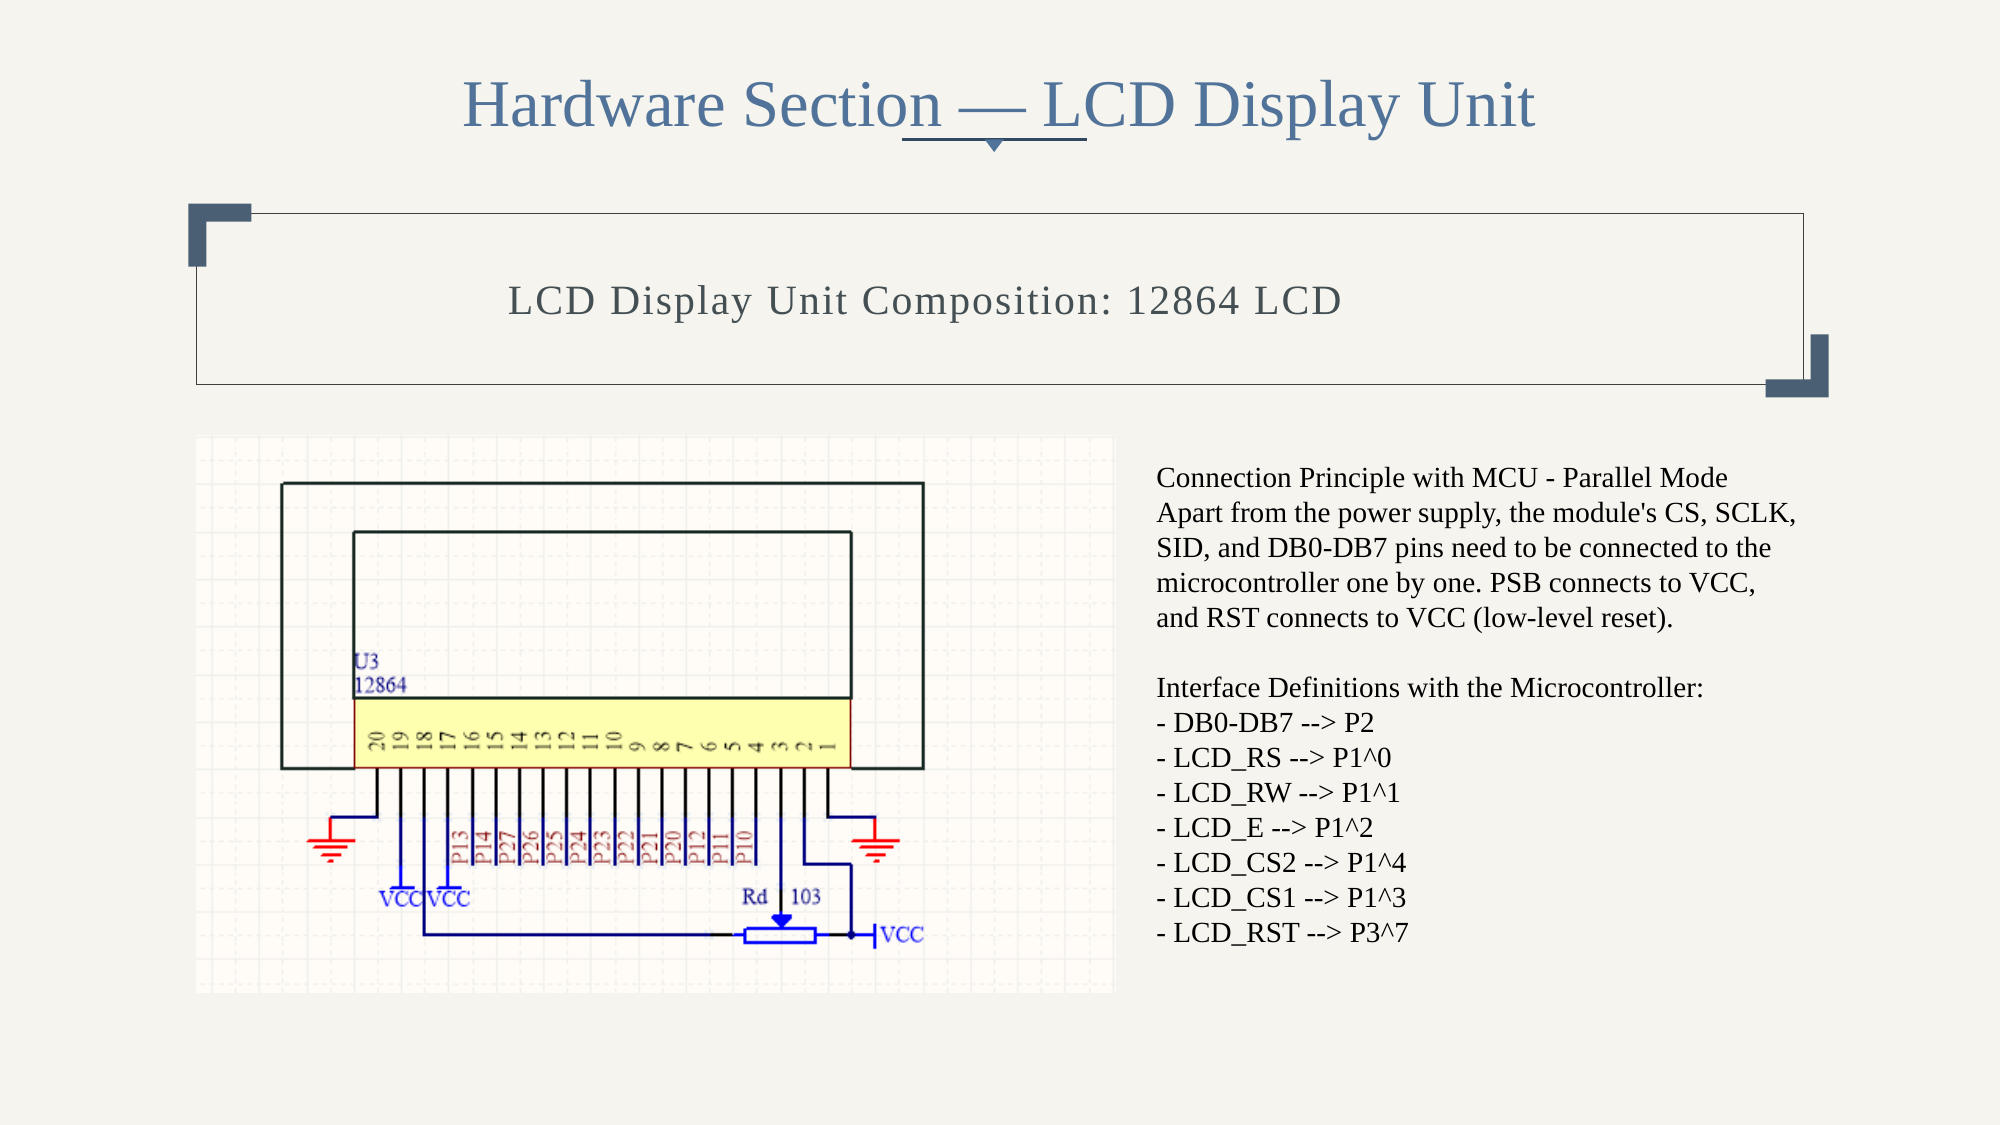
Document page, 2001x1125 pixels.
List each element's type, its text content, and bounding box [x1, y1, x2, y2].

text_box LCD Display Unit Composition: 12864 LCD [307, 265, 1543, 330]
text_box Connection Principle with MCU - Parallel Mode Apart from the power supply, the module's CS, SCLK, SID, and DB0-DB7 pins need to be connected to the microcontroller one by one. PSB connects to VCC, and RST connects to VCC (low-level reset). Interface Definitions with the Microcontroller: - DB0-DB7 --> P2 - LCD_RS --> P1^0 - LCD_RW --> P1^1 - LCD_E --> P1^2 - LCD_CS2 --> P1^4 - LCD_CS1 --> P1^3 - LCD_RST --> P3^7 [1141, 451, 1819, 956]
text_box Hardware Section — LCD Display Unit [447, 52, 1553, 148]
text_box [1765, 333, 1830, 398]
text_box [187, 203, 252, 268]
text_box [196, 212, 1804, 385]
picture [196, 435, 1116, 993]
